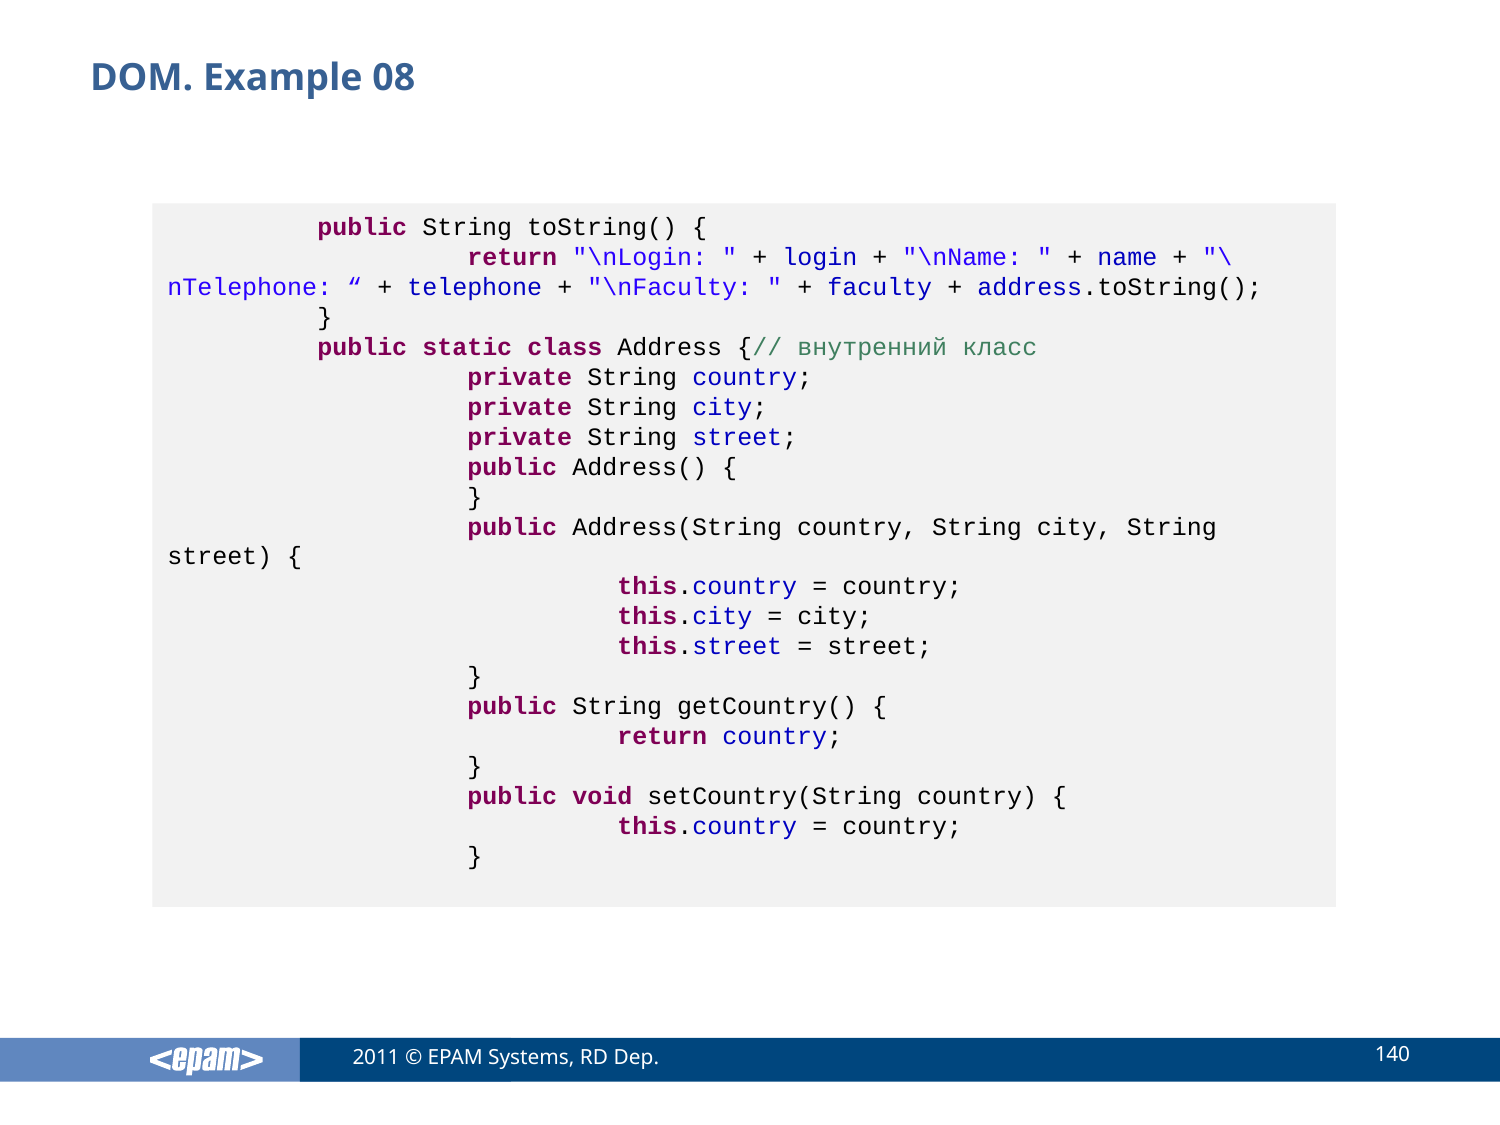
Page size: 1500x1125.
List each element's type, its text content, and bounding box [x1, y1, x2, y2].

title DOM. Example 08 [75, 45, 1425, 163]
footer 2011 © EPAM Systems, RD Dep. [337, 1028, 738, 1088]
text_box public String toString() { return "\nLogin: " + login + "\nName: " + name + "\nTelephone: “ + telephone + "\nFaculty: " + faculty + address.toString(); } public static class Address {// внутренний класс private String country; private String city; private String street; public Address() { } public Address(String country, String city, String street) { this.country = country; this.city = city; this.street = street; } public String getCountry() { return country; } public void setCountry(String country) { this.country = country; } [152, 203, 1336, 907]
slide_number 140 [1262, 1025, 1425, 1085]
